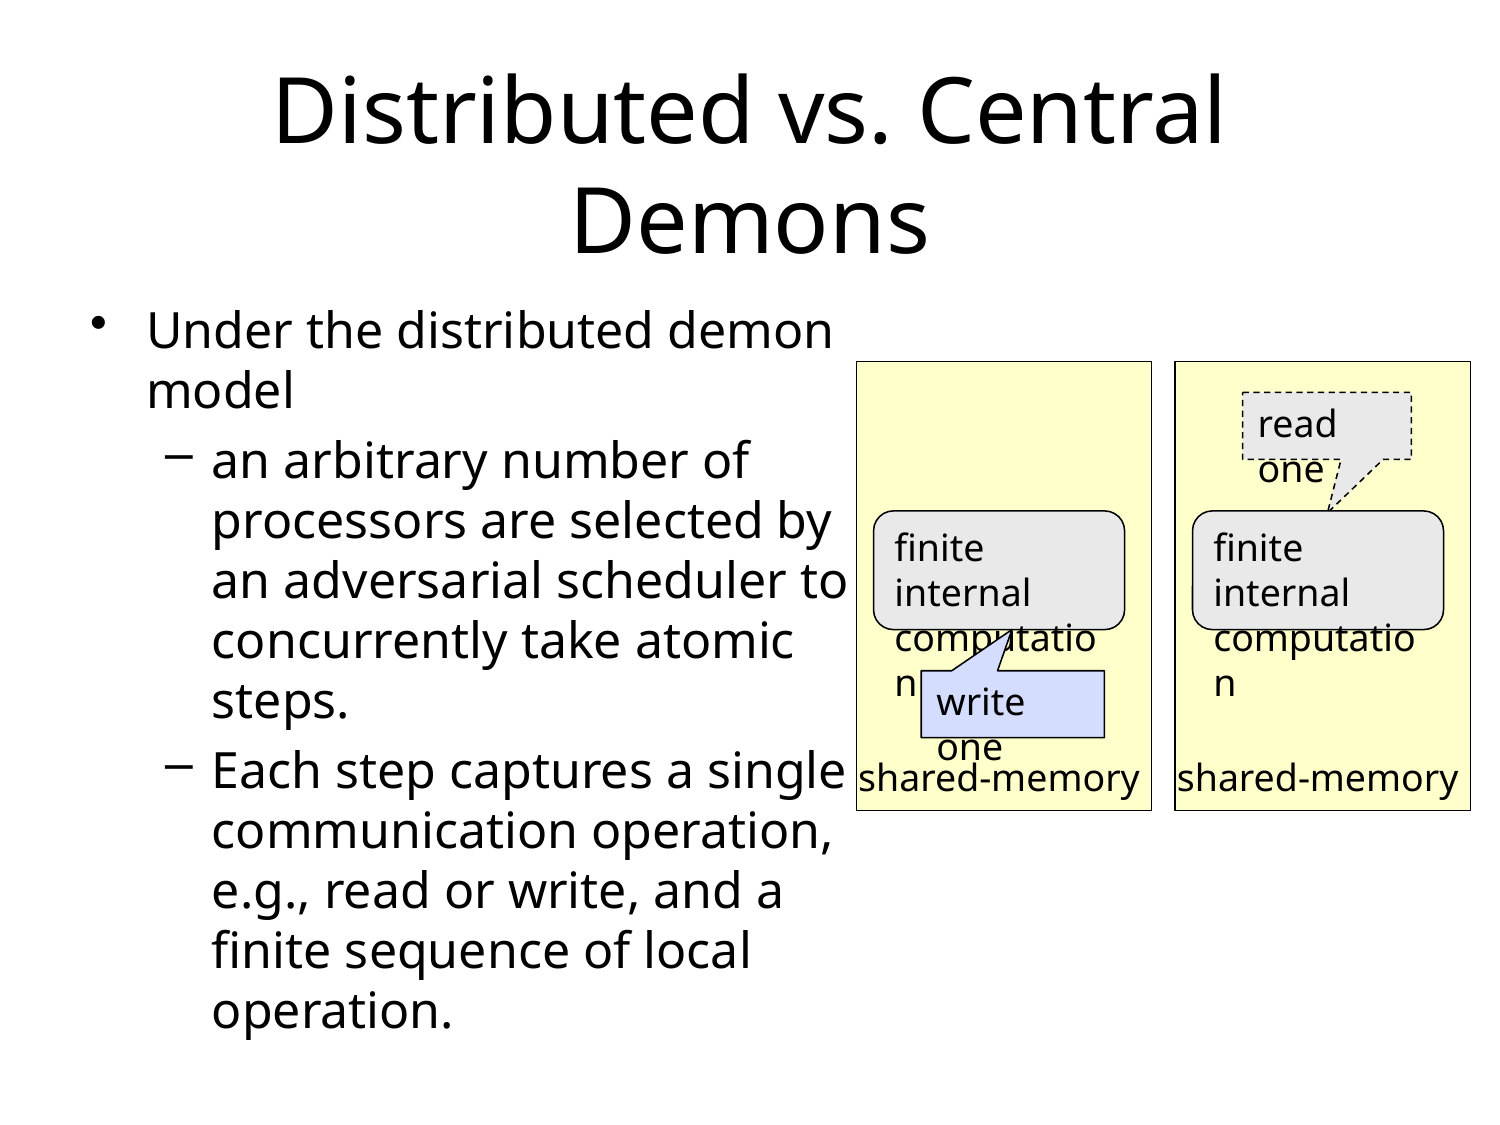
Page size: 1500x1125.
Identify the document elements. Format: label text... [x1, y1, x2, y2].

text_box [1174, 361, 1471, 811]
list Under the distributed demon model an arbitrary number of processors are selected by an adversarial scheduler to concurrently take atomic steps. Each step captures a single communication operation, e.g., read or write, and a finite sequence of local operation. [74, 290, 904, 1036]
title Distributed vs. Central Demons [74, 67, 1426, 256]
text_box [856, 361, 1152, 811]
